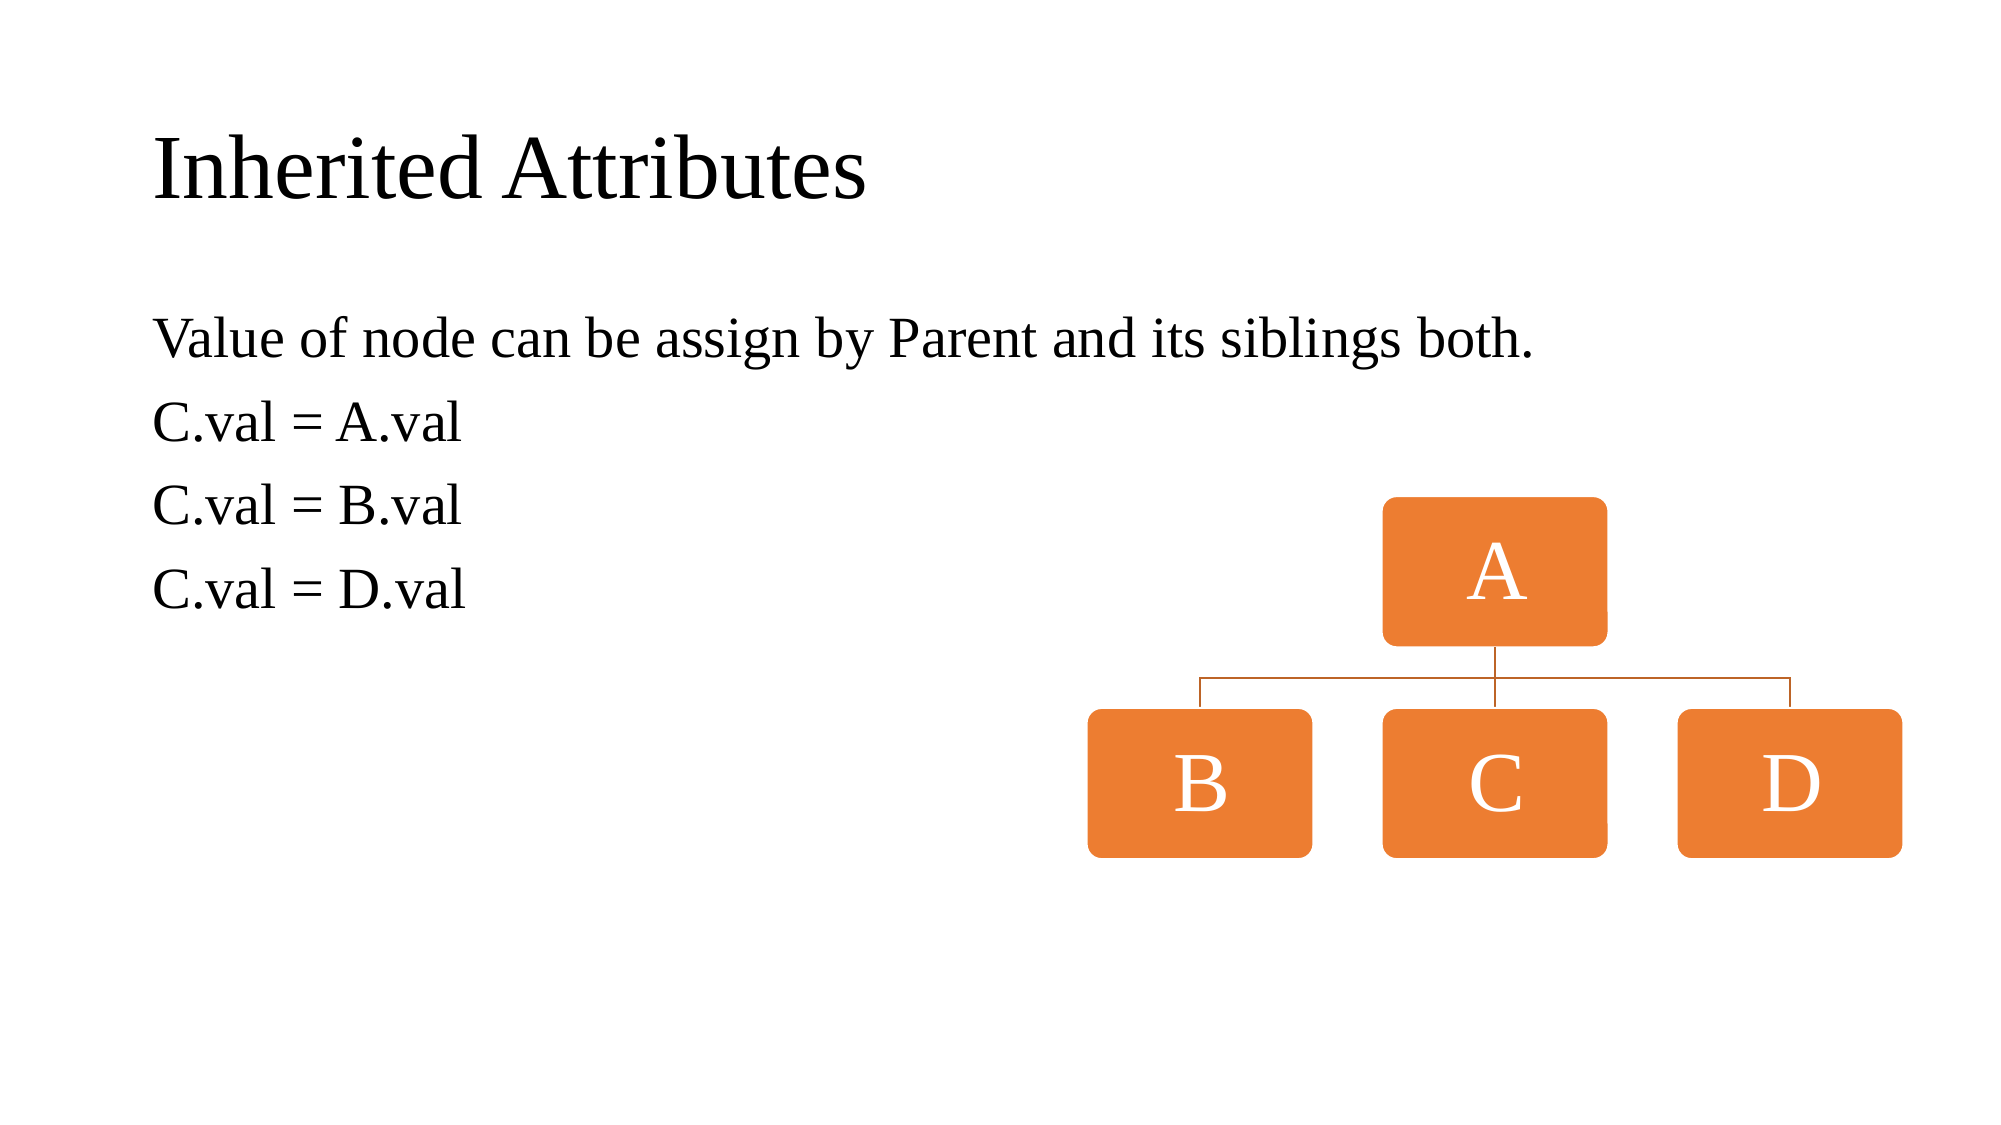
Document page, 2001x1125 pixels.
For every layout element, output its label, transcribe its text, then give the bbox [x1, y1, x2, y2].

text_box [1085, 415, 1905, 940]
title Inherited Attributes [137, 59, 1863, 278]
list Value of node can be assign by Parent and its siblings both. C.val = A.val C.val = B.val C.val = D.val [137, 299, 1863, 1014]
